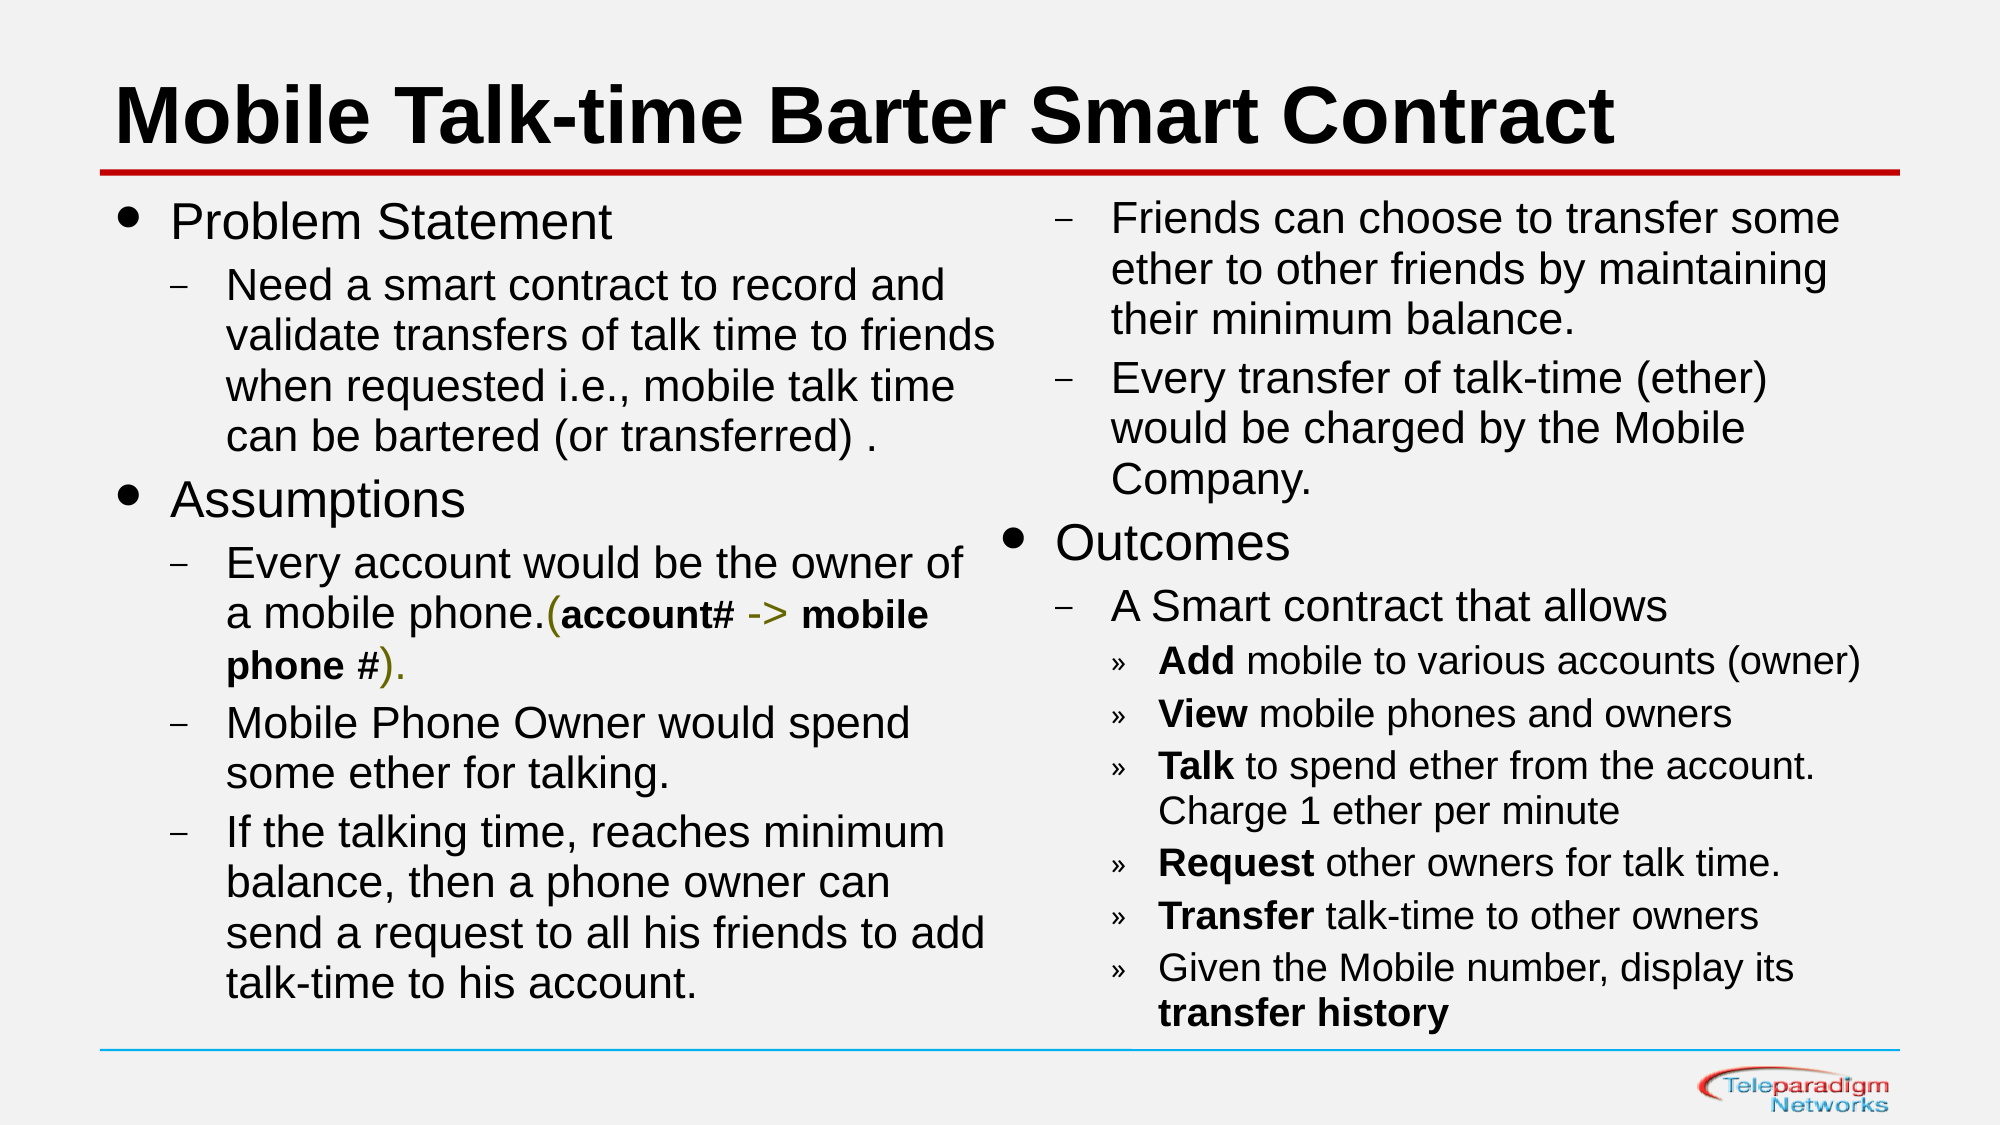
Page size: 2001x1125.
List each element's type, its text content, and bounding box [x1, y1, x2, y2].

list Problem Statement Need a smart contract to record and validate transfers of talk time to friends when requested i.e., mobile talk time can be bartered (or transferred) . Assumptions Every account would be the owner of a mobile phone.(account# -> mobile phone #). Mobile Phone Owner would spend some ether for talking. If the talking time, reaches minimum balance, then a phone owner can send a request to all his friends to add talk-time to his account. Friends can choose to transfer some ether to other friends by maintaining their minimum balance. Every transfer of talk-time (ether) would be charged by the Mobile Company. Outcomes A Smart contract that allows Add mobile to various accounts (owner) View mobile phones and owners Talk to spend ether from the account. Charge 1 ether per minute Request other owners for talk time. Transfer talk-time to other owners Given the Mobile number, display its transfer history [99, 185, 1900, 1046]
picture [1694, 1061, 1900, 1114]
title Mobile Talk-time Barter Smart Contract [99, 20, 1900, 169]
